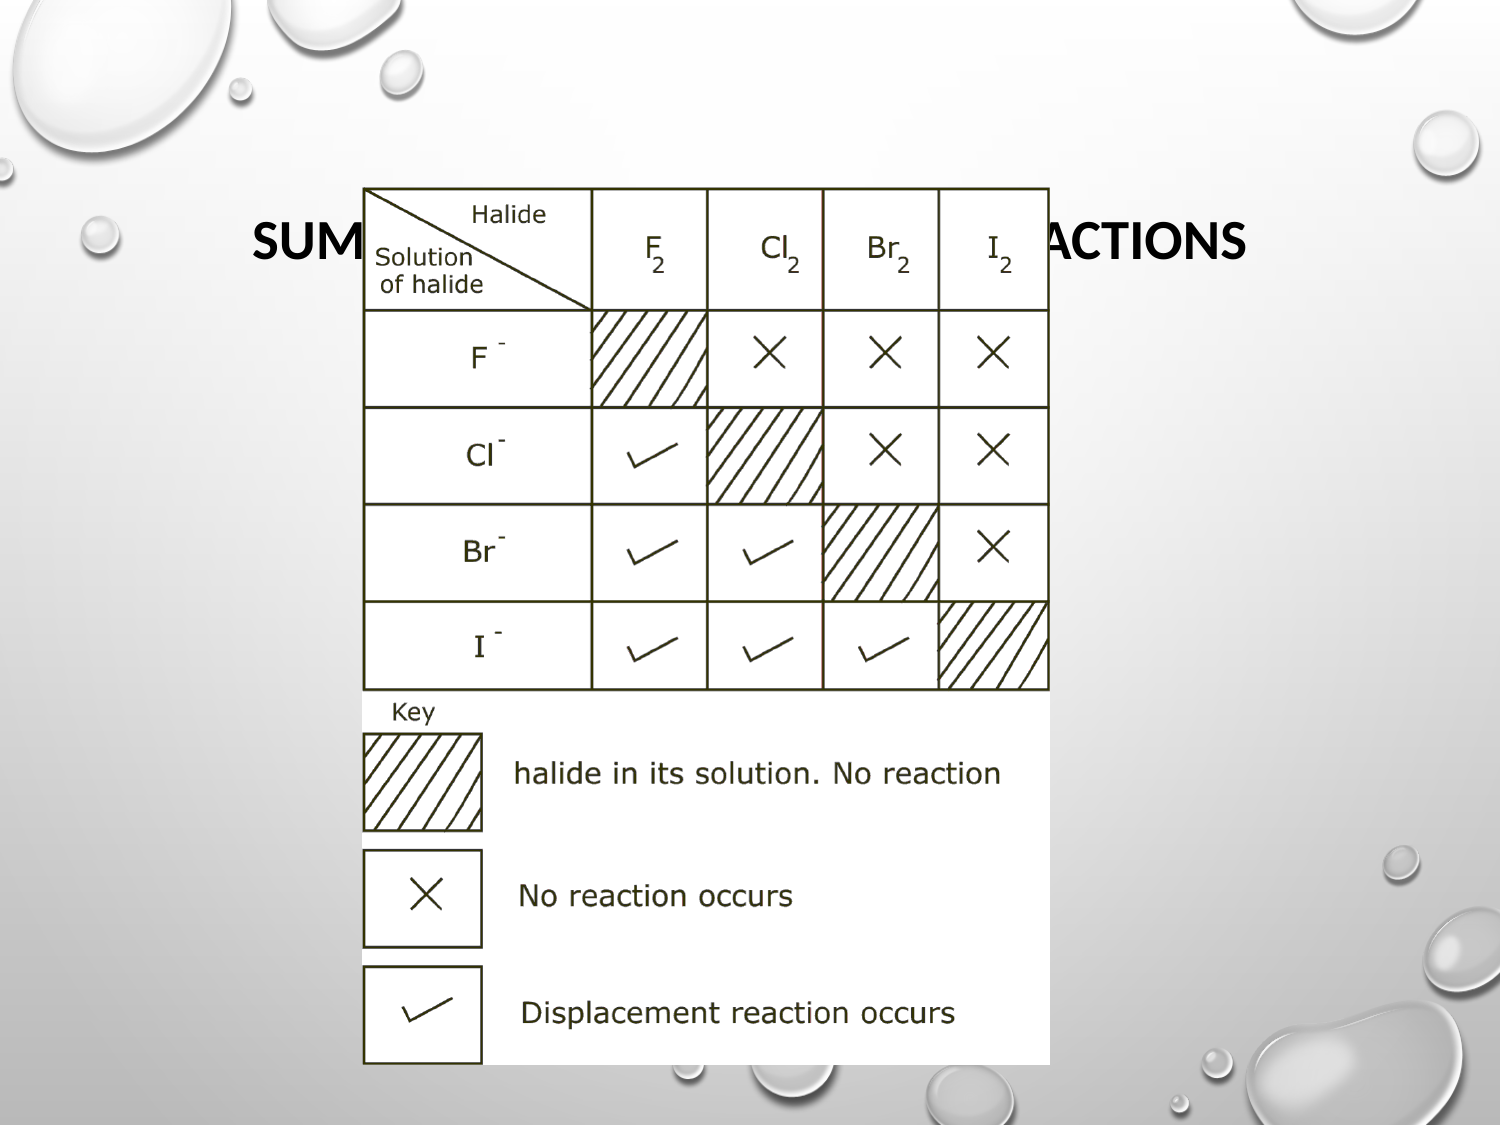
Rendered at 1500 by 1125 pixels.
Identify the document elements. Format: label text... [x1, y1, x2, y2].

picture [0, 0, 1500, 1125]
title SUMMARY OF DISPLACEMENT REACTIONS [112, 101, 1388, 364]
